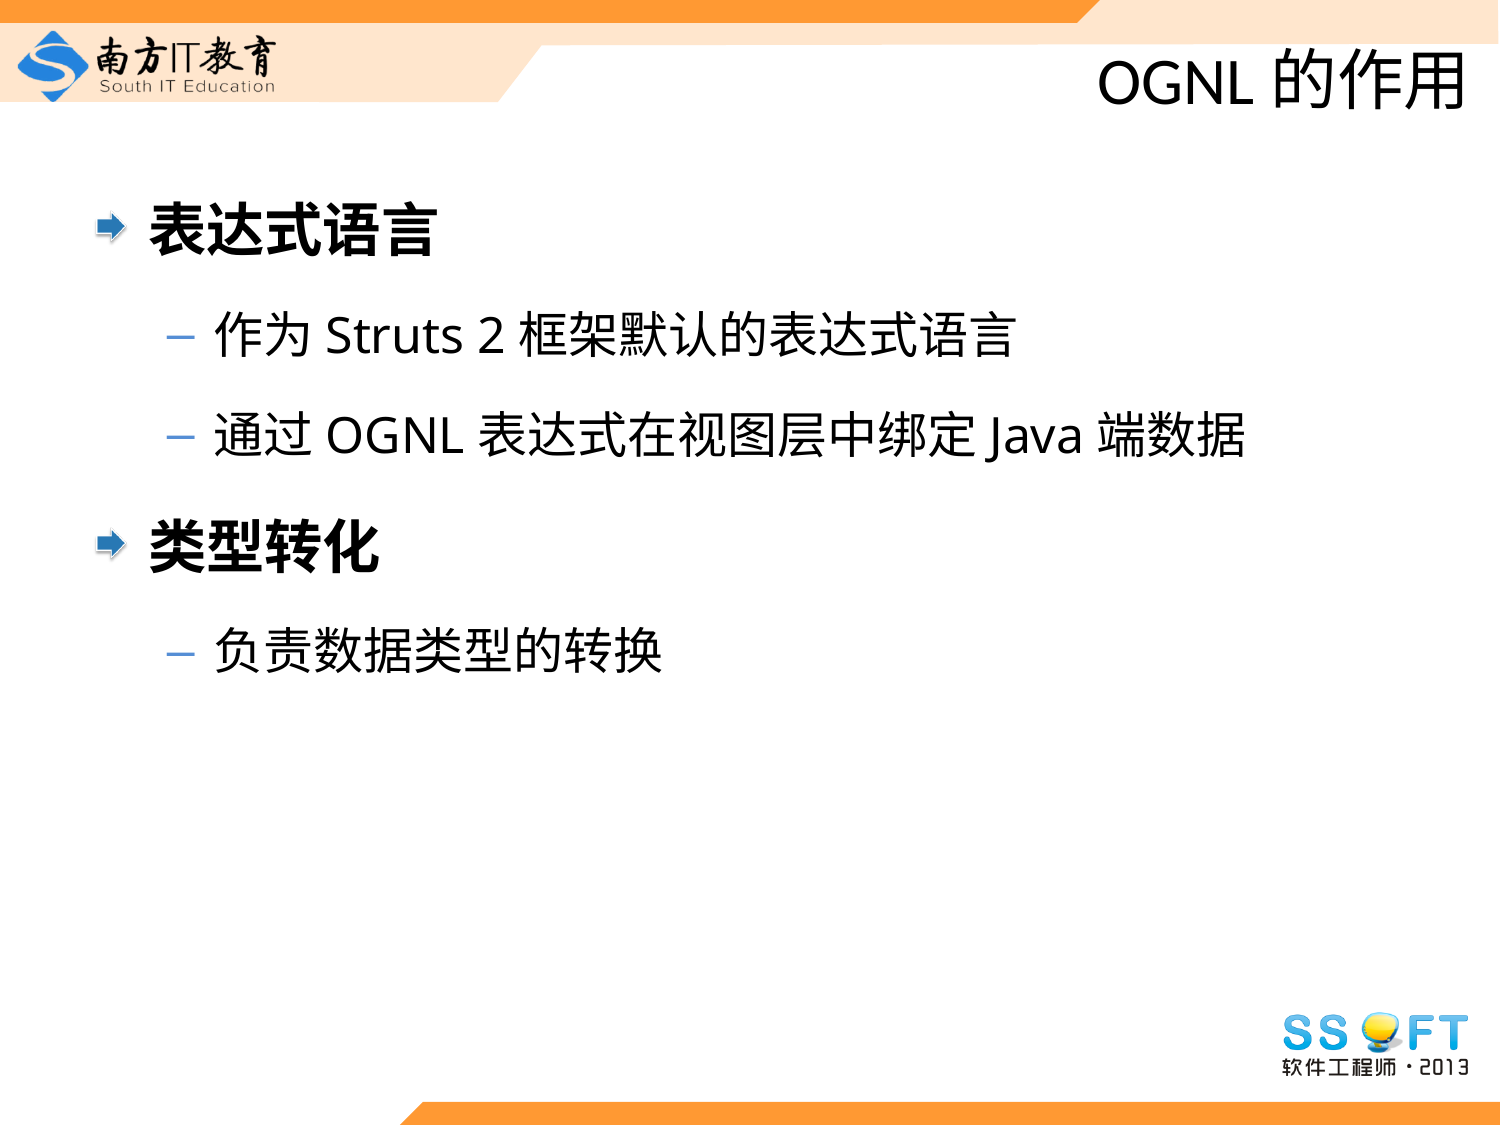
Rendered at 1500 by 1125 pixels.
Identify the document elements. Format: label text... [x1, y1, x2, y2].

picture [17, 30, 276, 102]
picture [91, 207, 131, 249]
picture [1281, 1011, 1468, 1076]
title OGNL的作用 [608, 42, 1487, 114]
picture [91, 524, 131, 566]
list 表达式语言 作为Struts 2框架默认的表达式语言 通过OGNL表达式在视图层中绑定Java端数据 类型转化 负责数据类型的转换 [76, 150, 1428, 1000]
